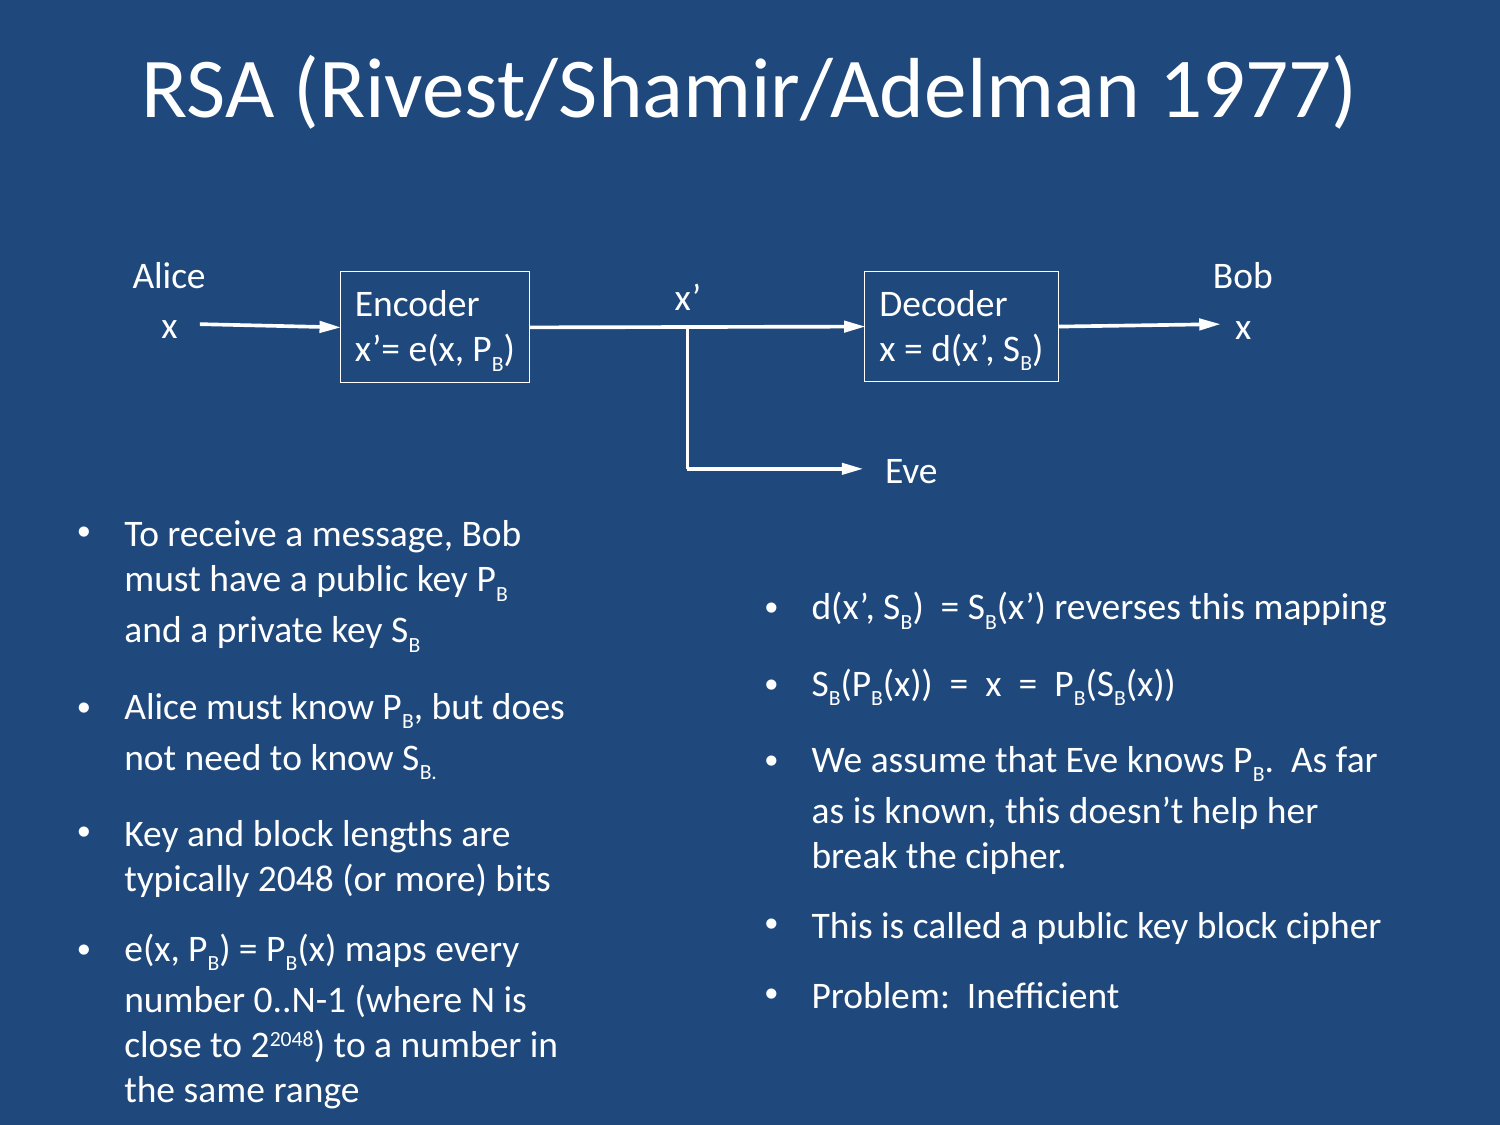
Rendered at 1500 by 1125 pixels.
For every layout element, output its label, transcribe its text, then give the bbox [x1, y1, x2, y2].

text_box Alice [117, 243, 221, 304]
text_box Bob [1198, 243, 1288, 304]
text_box Decoder x = d(x’, SB) [864, 271, 1059, 382]
text_box Encoder x’= e(x, PB) [340, 271, 530, 383]
text_box d(x’, SB) = SB(x’) reverses this mapping SB(PB(x)) = x = PB(SB(x)) We assume that Eve knows PB. As far as is known, this doesn’t help her break the cipher. This is called a public key block cipher Problem: Inefficient [750, 574, 1407, 1024]
text_box x’ [617, 265, 716, 322]
title RSA (Rivest/Shamir/Adelman 1977) [75, 24, 1425, 143]
text_box x [1220, 304, 1267, 355]
text_box Eve [870, 438, 953, 499]
text_box To receive a message, Bob must have a public key PB and a private key SB Alice must know PB, but does not need to know SB. Key and block lengths are typically 2048 (or more) bits e(x, PB) = PB(x) maps every number 0..N-1 (where N is close to 22048) to a number in the same range [62, 501, 585, 1125]
text_box x [146, 304, 193, 354]
